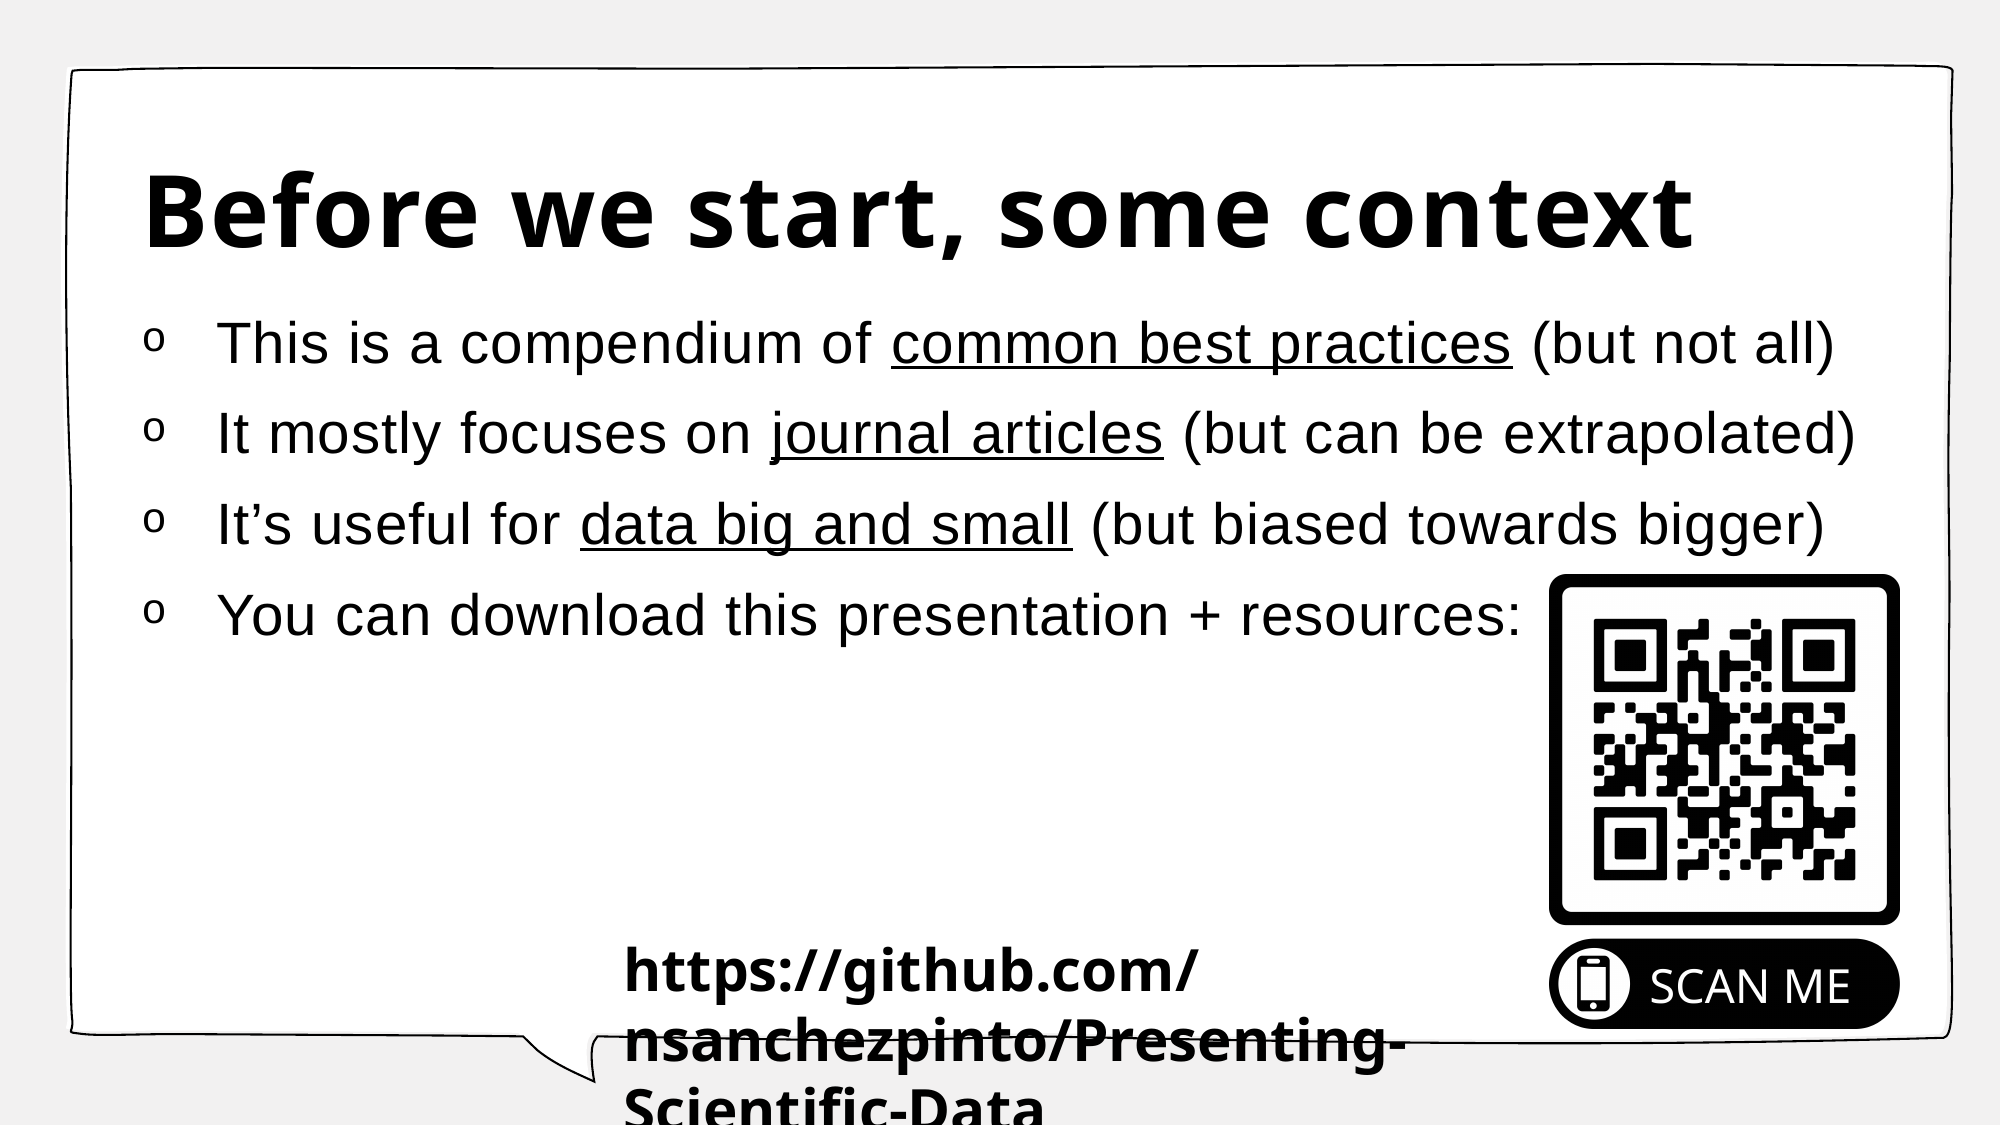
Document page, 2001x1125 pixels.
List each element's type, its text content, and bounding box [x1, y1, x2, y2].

text_box https://github.com/nsanchezpinto/Presenting-Scientific-Data [608, 925, 1609, 1125]
picture [1549, 574, 1900, 1029]
title Before we start, some context [126, 91, 1863, 297]
list This is a compendium of common best practices (but not all) It mostly focuses on journal articles (but can be extrapolated) It’s useful for data big and small (but biased towards bigger) You can download this presentation + resources: [126, 297, 1940, 926]
